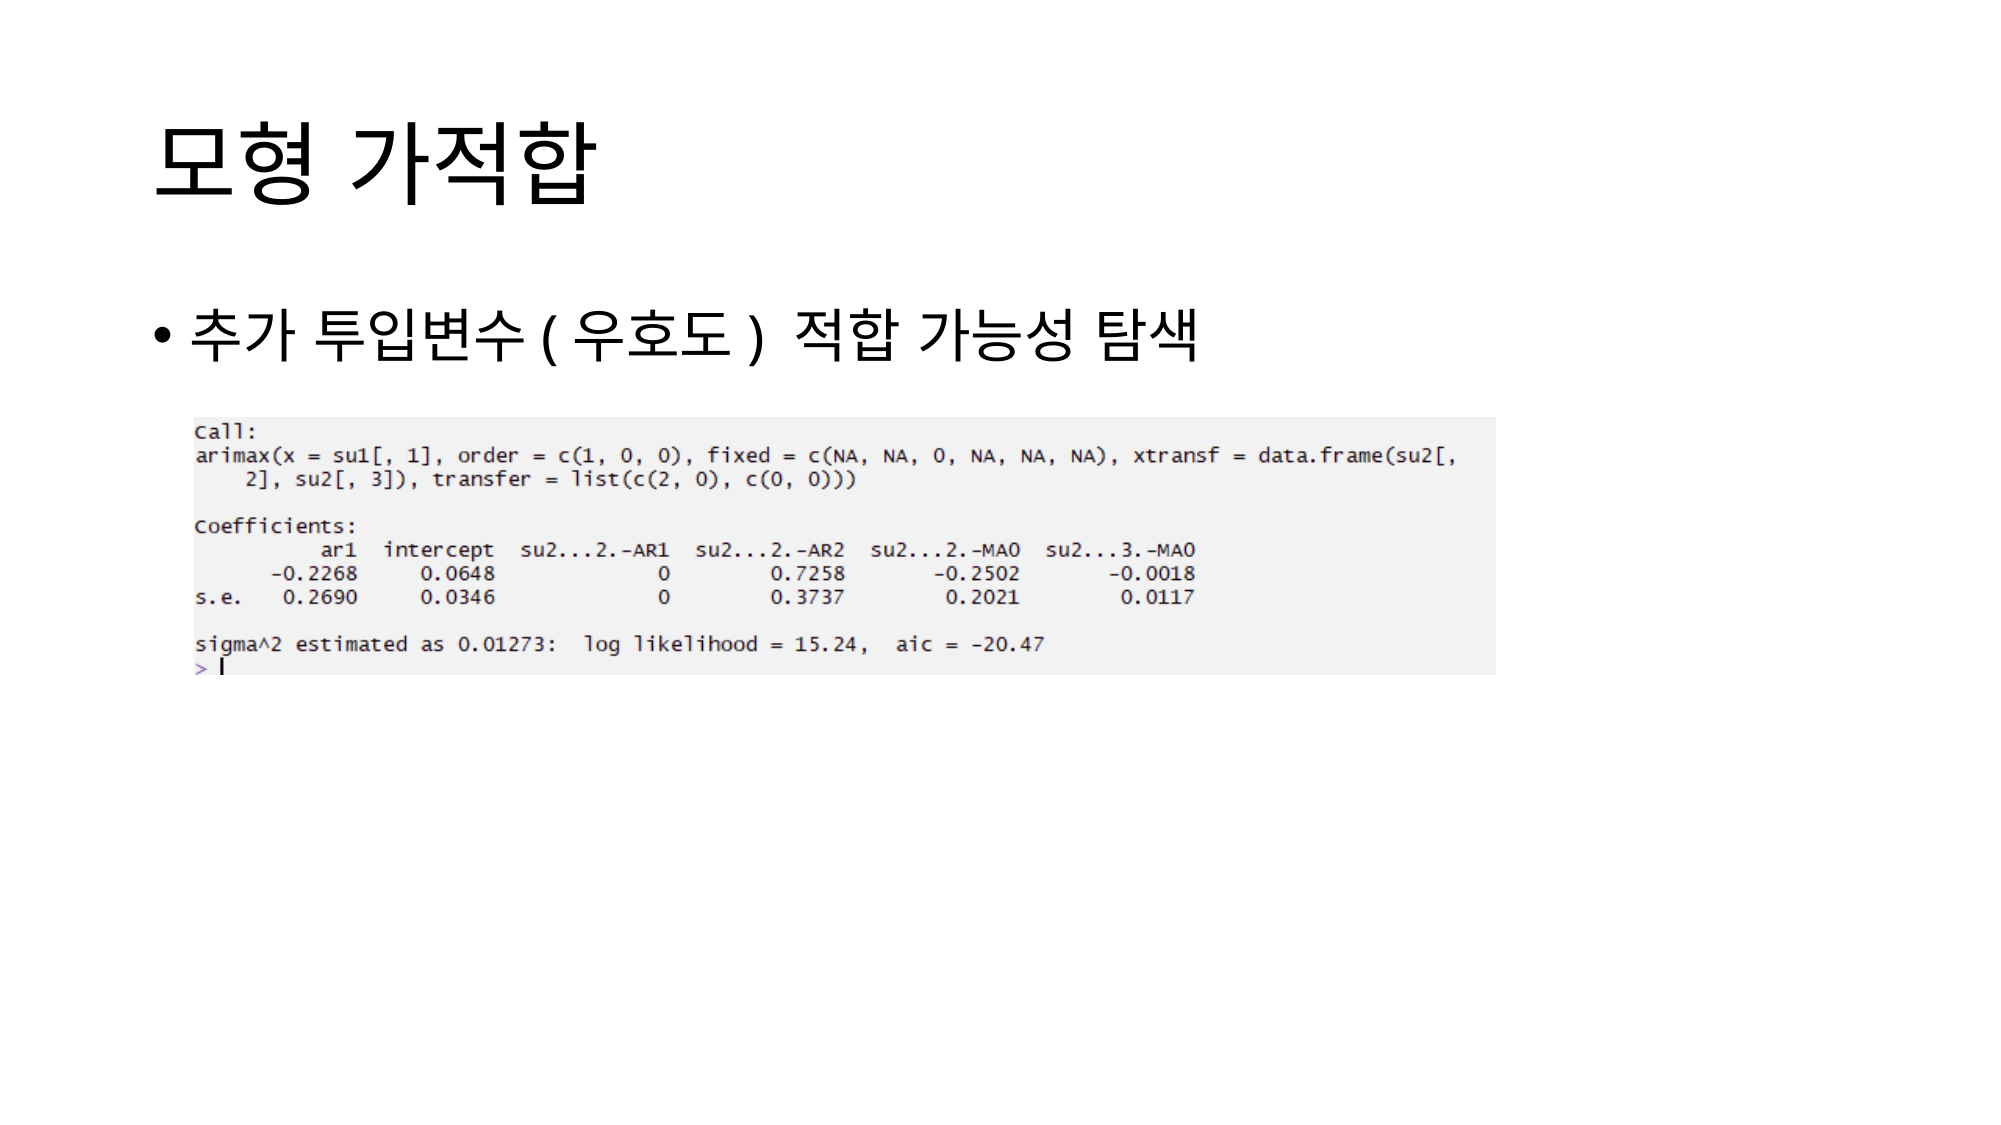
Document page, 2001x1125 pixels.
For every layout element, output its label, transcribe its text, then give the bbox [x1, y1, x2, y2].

list 추가 투입변수(우호도) 적합 가능성 탐색 [137, 299, 1863, 1014]
title 모형 가적합 [137, 59, 1863, 278]
picture [194, 417, 1496, 675]
